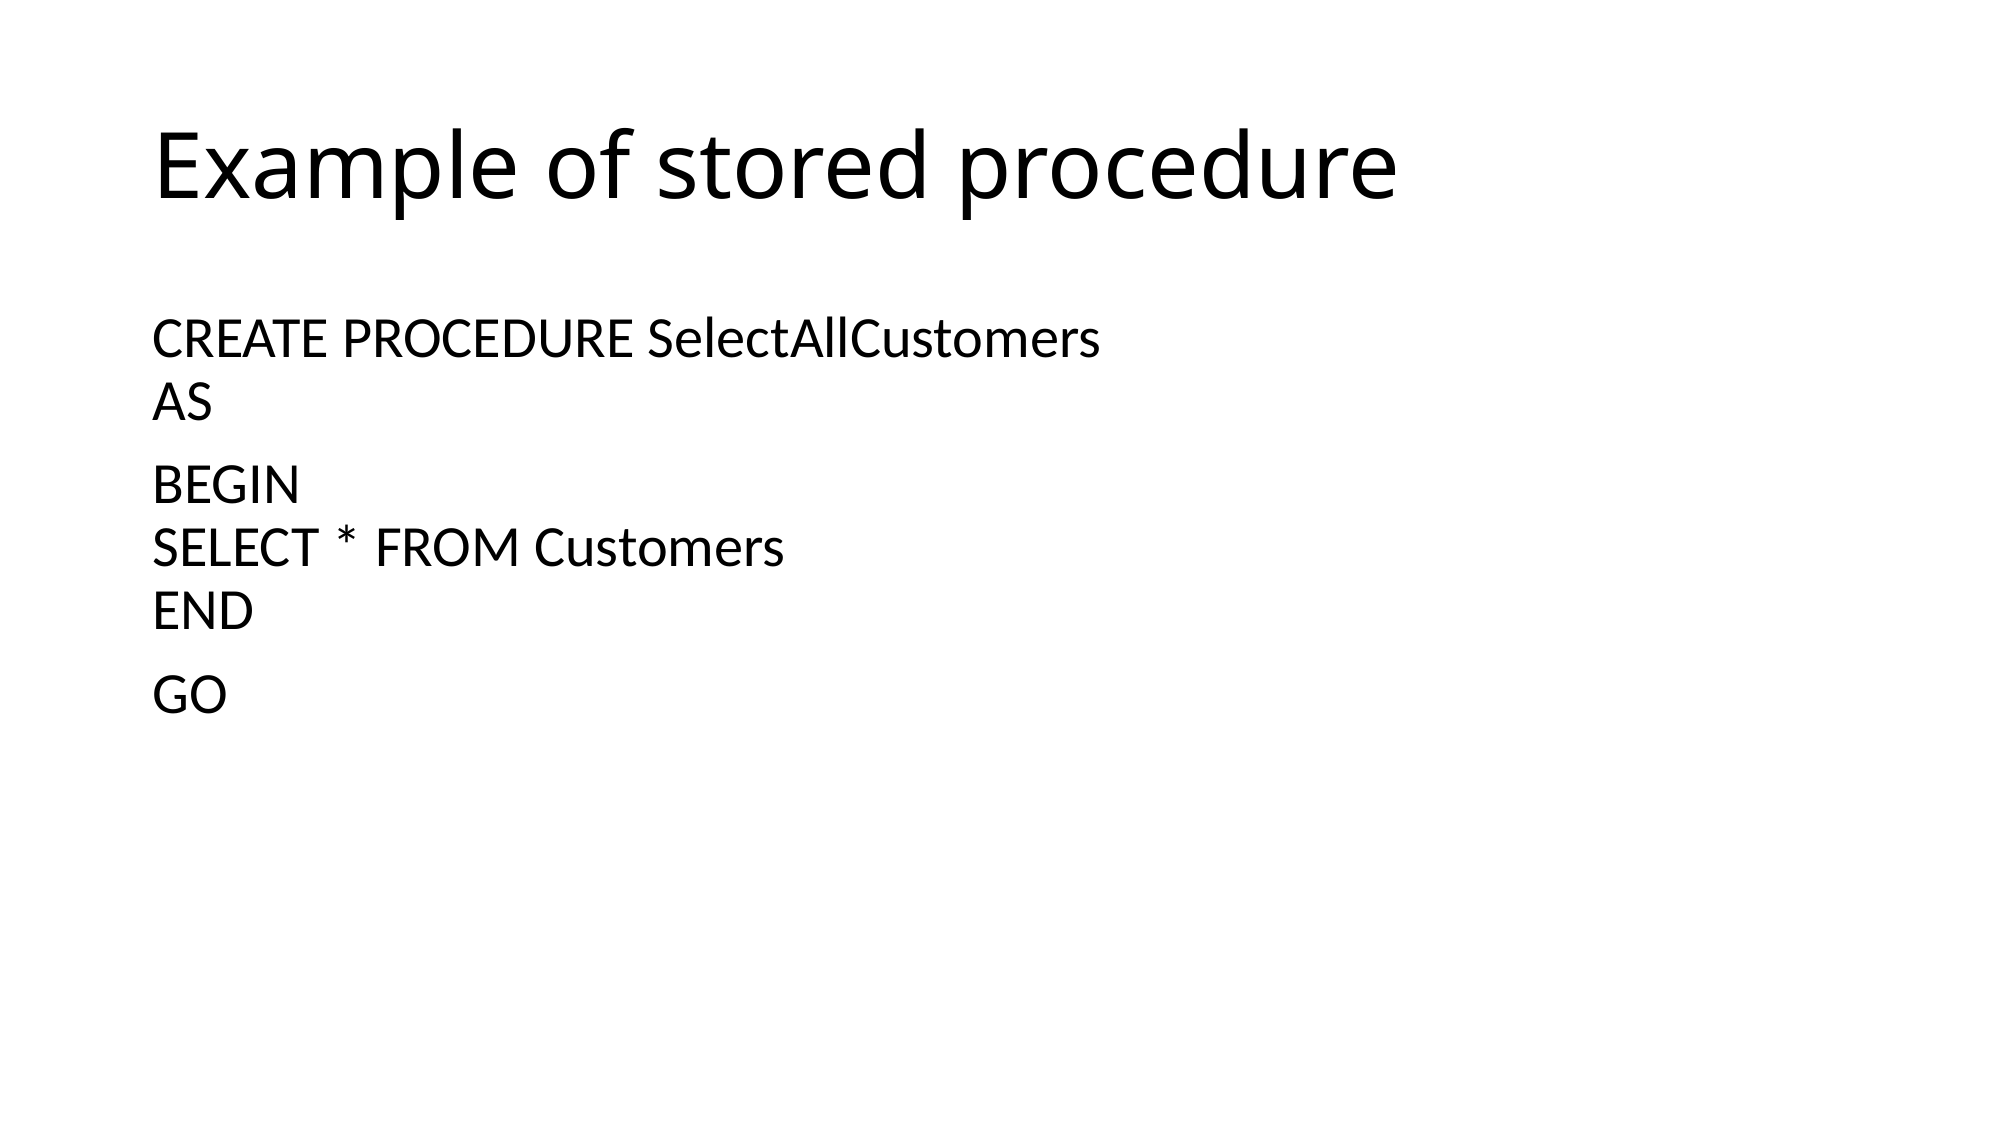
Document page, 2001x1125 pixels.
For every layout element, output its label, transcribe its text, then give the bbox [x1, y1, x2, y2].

title Example of stored procedure [137, 59, 1863, 278]
list CREATE PROCEDURE SelectAllCustomers AS BEGIN SELECT * FROM Customers END GO [137, 299, 1863, 1014]
